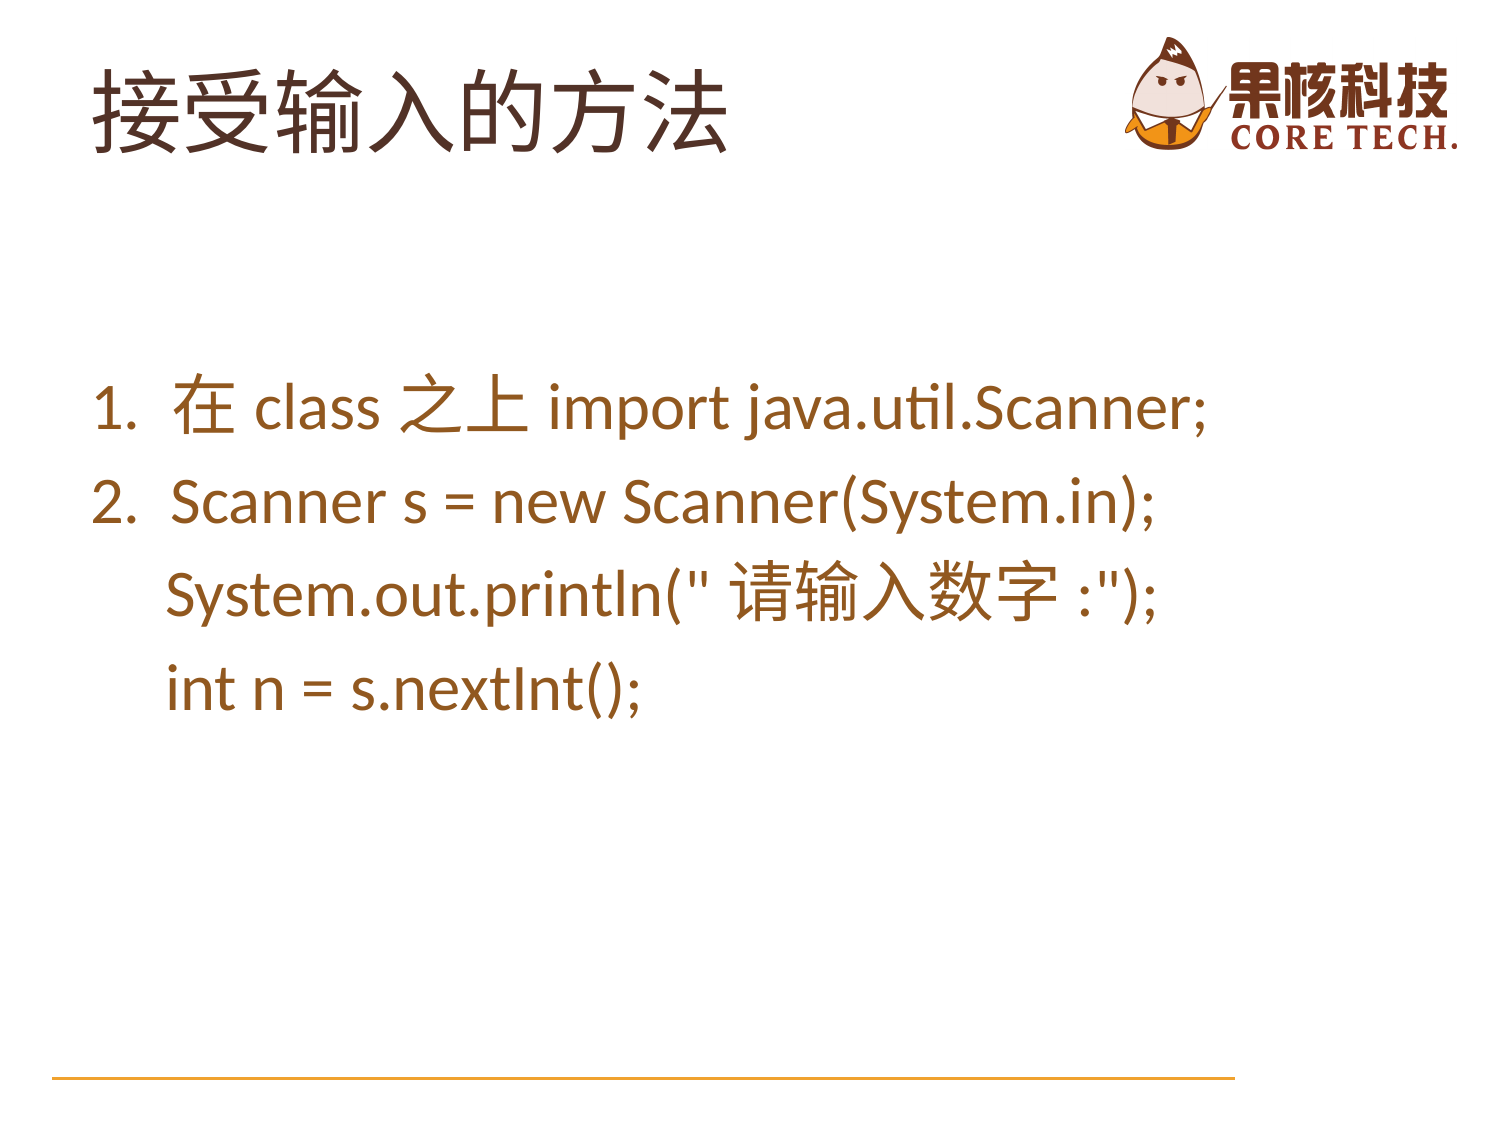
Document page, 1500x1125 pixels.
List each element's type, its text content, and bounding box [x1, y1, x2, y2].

picture [1125, 37, 1457, 150]
title 接受输入的方法 [74, 44, 1101, 176]
list 1. 在class之上import java.util.Scanner; 2. Scanner s = new Scanner(System.in); System.out.println("请输入数字:"); int n = s.nextInt(); [74, 262, 1426, 1006]
